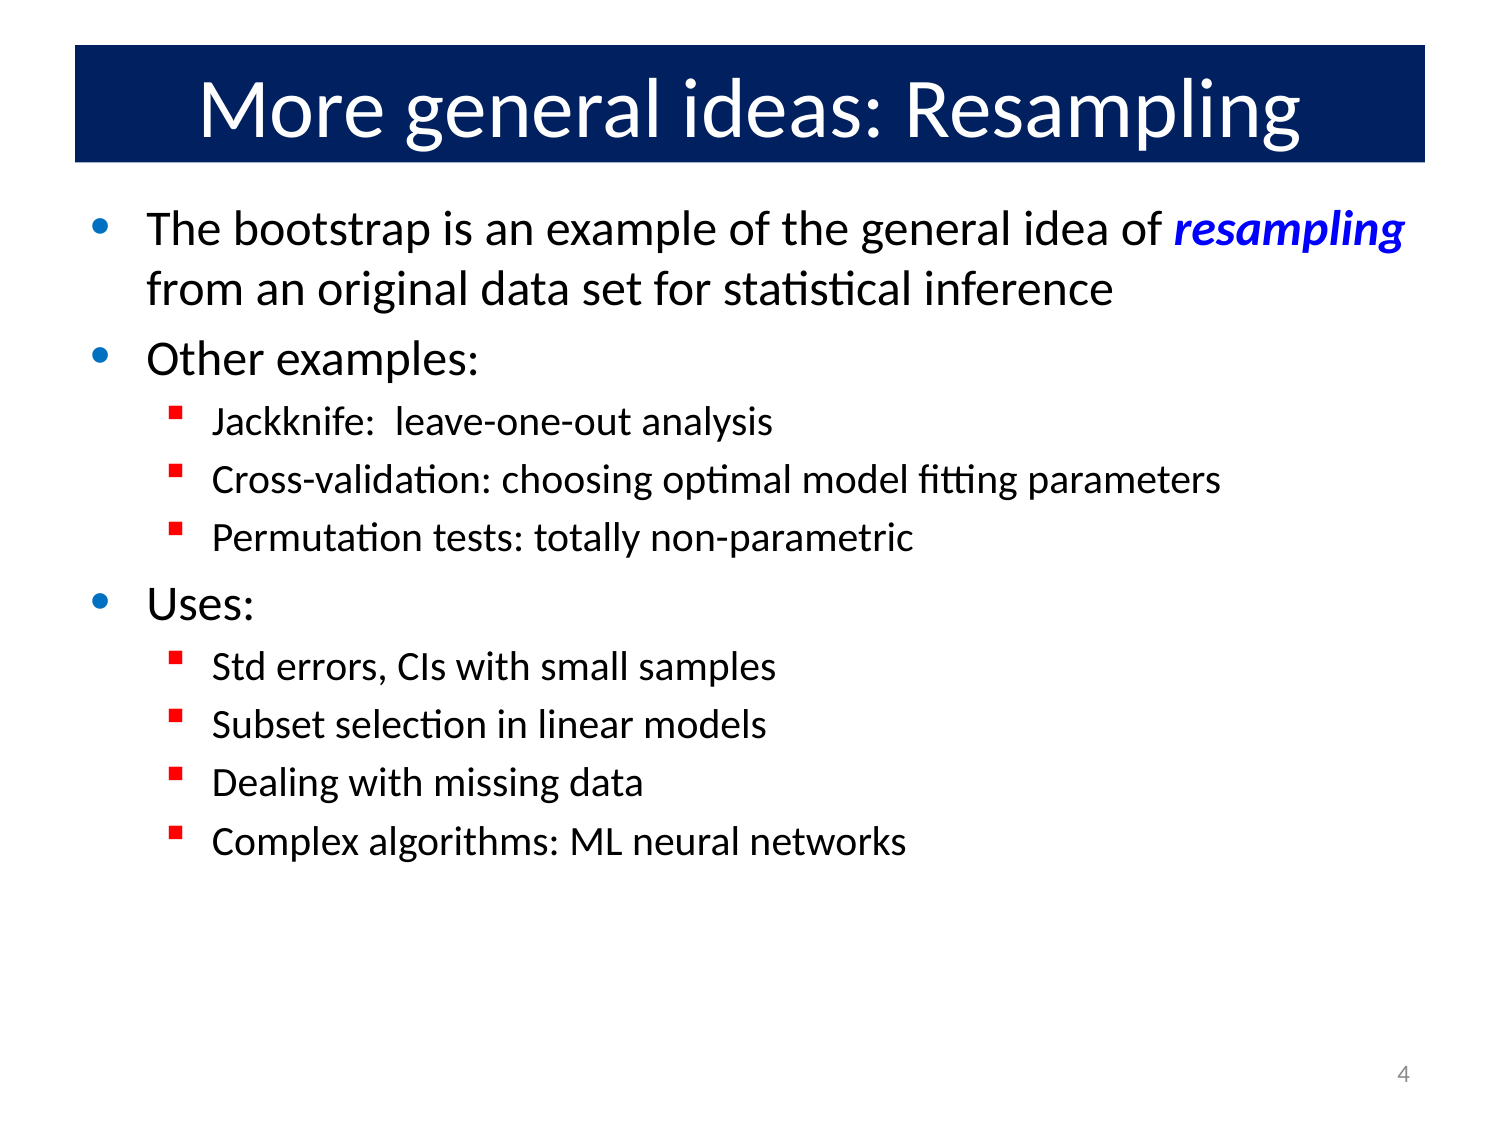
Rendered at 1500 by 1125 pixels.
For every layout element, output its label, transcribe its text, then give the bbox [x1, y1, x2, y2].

title More general ideas: Resampling [75, 45, 1425, 163]
slide_number 4 [1074, 1042, 1425, 1103]
list The bootstrap is an example of the general idea of resampling from an original data set for statistical inference Other examples: Jackknife: leave-one-out analysis Cross-validation: choosing optimal model fitting parameters Permutation tests: totally non-parametric Uses: Std errors, CIs with small samples Subset selection in linear models Dealing with missing data Complex algorithms: ML neural networks [75, 187, 1425, 1025]
